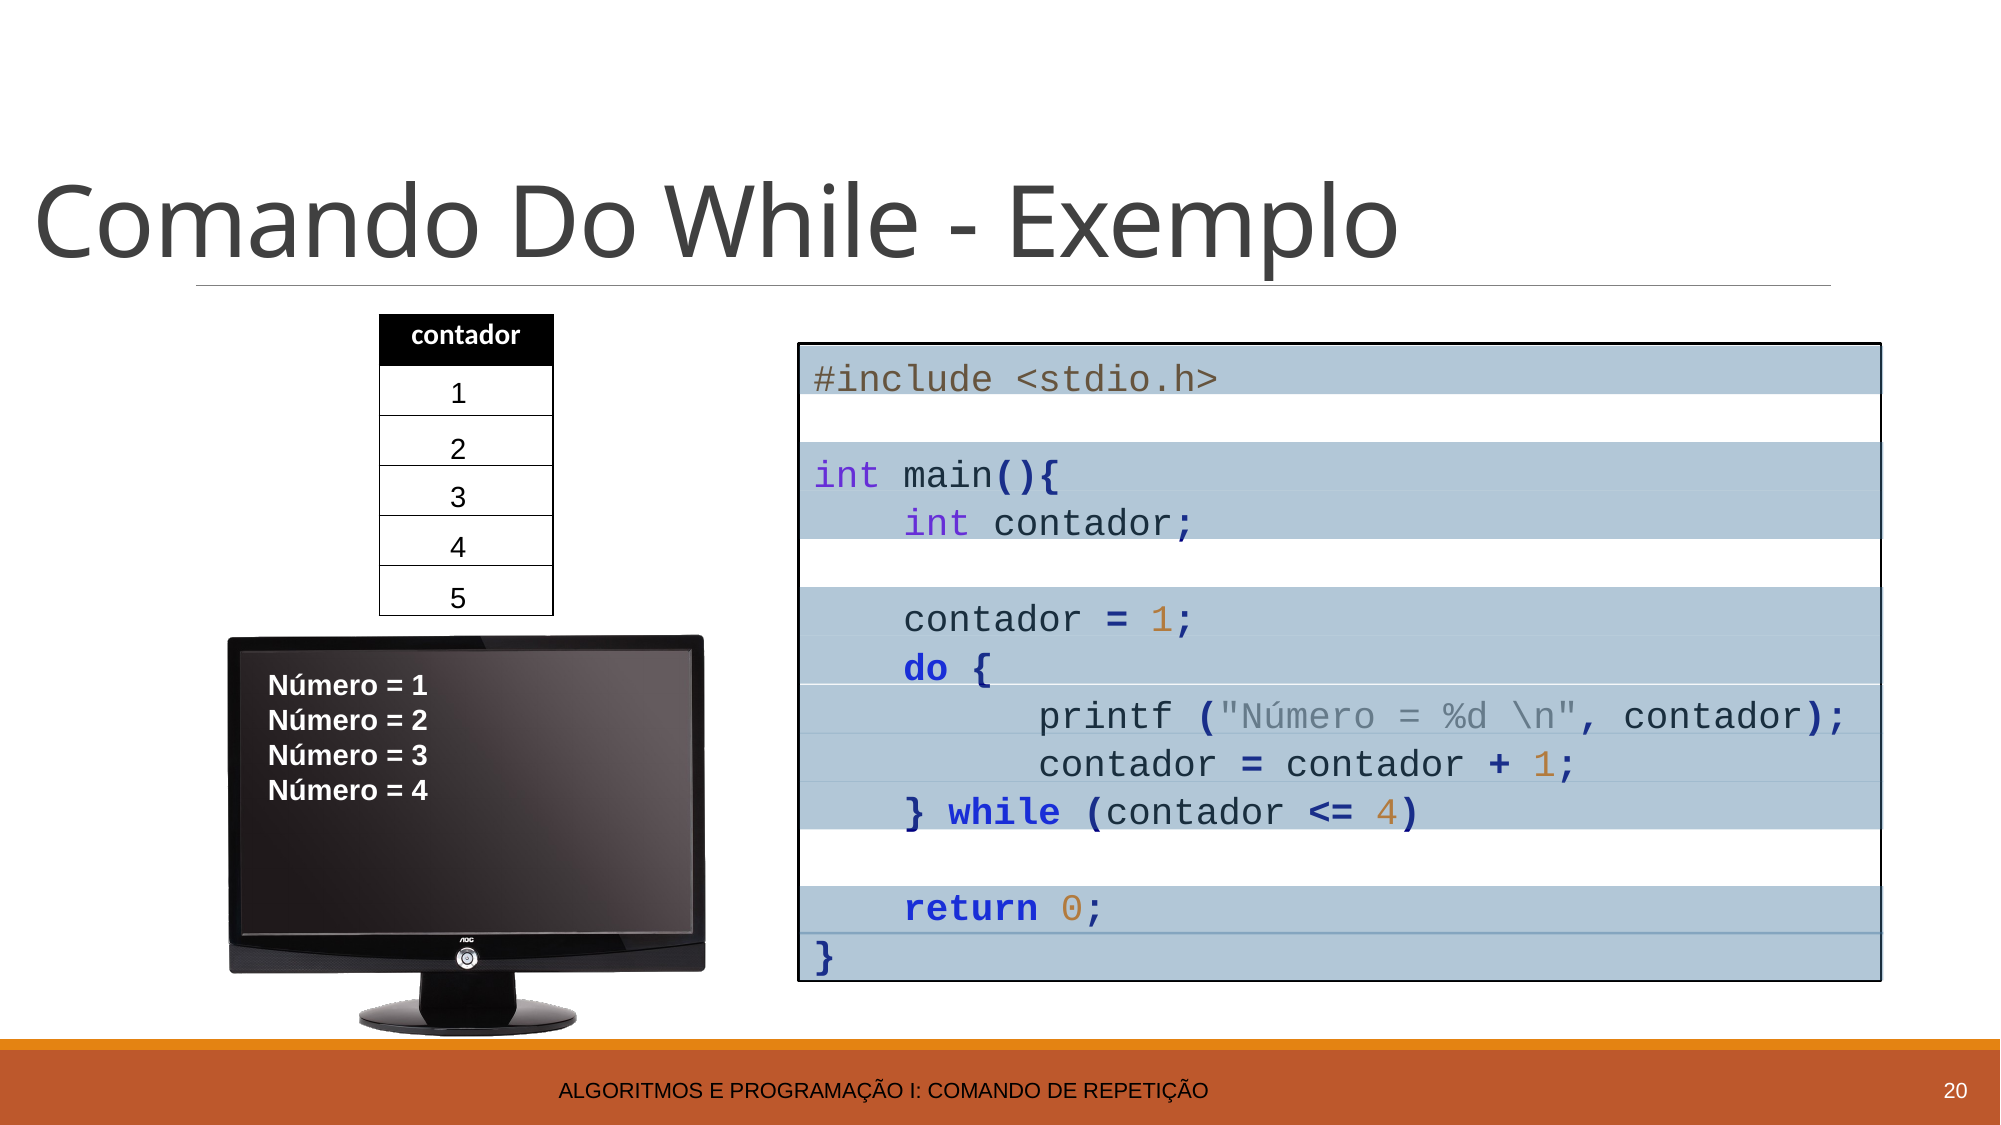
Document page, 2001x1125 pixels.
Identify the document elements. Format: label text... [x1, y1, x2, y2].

table_cell [380, 566, 435, 615]
text_box 4 [435, 520, 482, 571]
text_box 1 [435, 367, 482, 417]
text_box [798, 344, 1884, 395]
table_cell [380, 516, 435, 565]
picture [217, 624, 716, 1044]
text_box [798, 732, 1885, 780]
text_box #include <stdio.h> int main(){ int contador; contador = 1; do { printf ("Número = %d \n", contador); contador = contador + 1; } while (contador <= 4) return 0; } [797, 342, 1882, 982]
text_box [798, 684, 1885, 732]
text_box [798, 489, 1885, 540]
table_cell [482, 466, 552, 515]
table_cell [482, 516, 552, 565]
title Comando Do While - Exemplo [17, 47, 1984, 285]
text_box [798, 780, 1885, 831]
text_box [798, 634, 1885, 684]
footer Algoritmos e Programação I: Comando de Repetição [17, 1059, 1751, 1120]
slide_number 20 [1767, 1059, 1983, 1120]
table_cell [380, 466, 435, 515]
text_box 2 [435, 423, 482, 470]
table_cell [482, 566, 552, 615]
text_box 3 [435, 470, 482, 520]
table_cell [380, 416, 552, 465]
table_header contador [380, 316, 552, 364]
text_box [798, 586, 1885, 634]
text_box [798, 441, 1885, 489]
text_box [798, 931, 1885, 982]
text_box [798, 885, 1885, 931]
text_box 5 [435, 571, 482, 621]
table_cell [380, 366, 552, 415]
